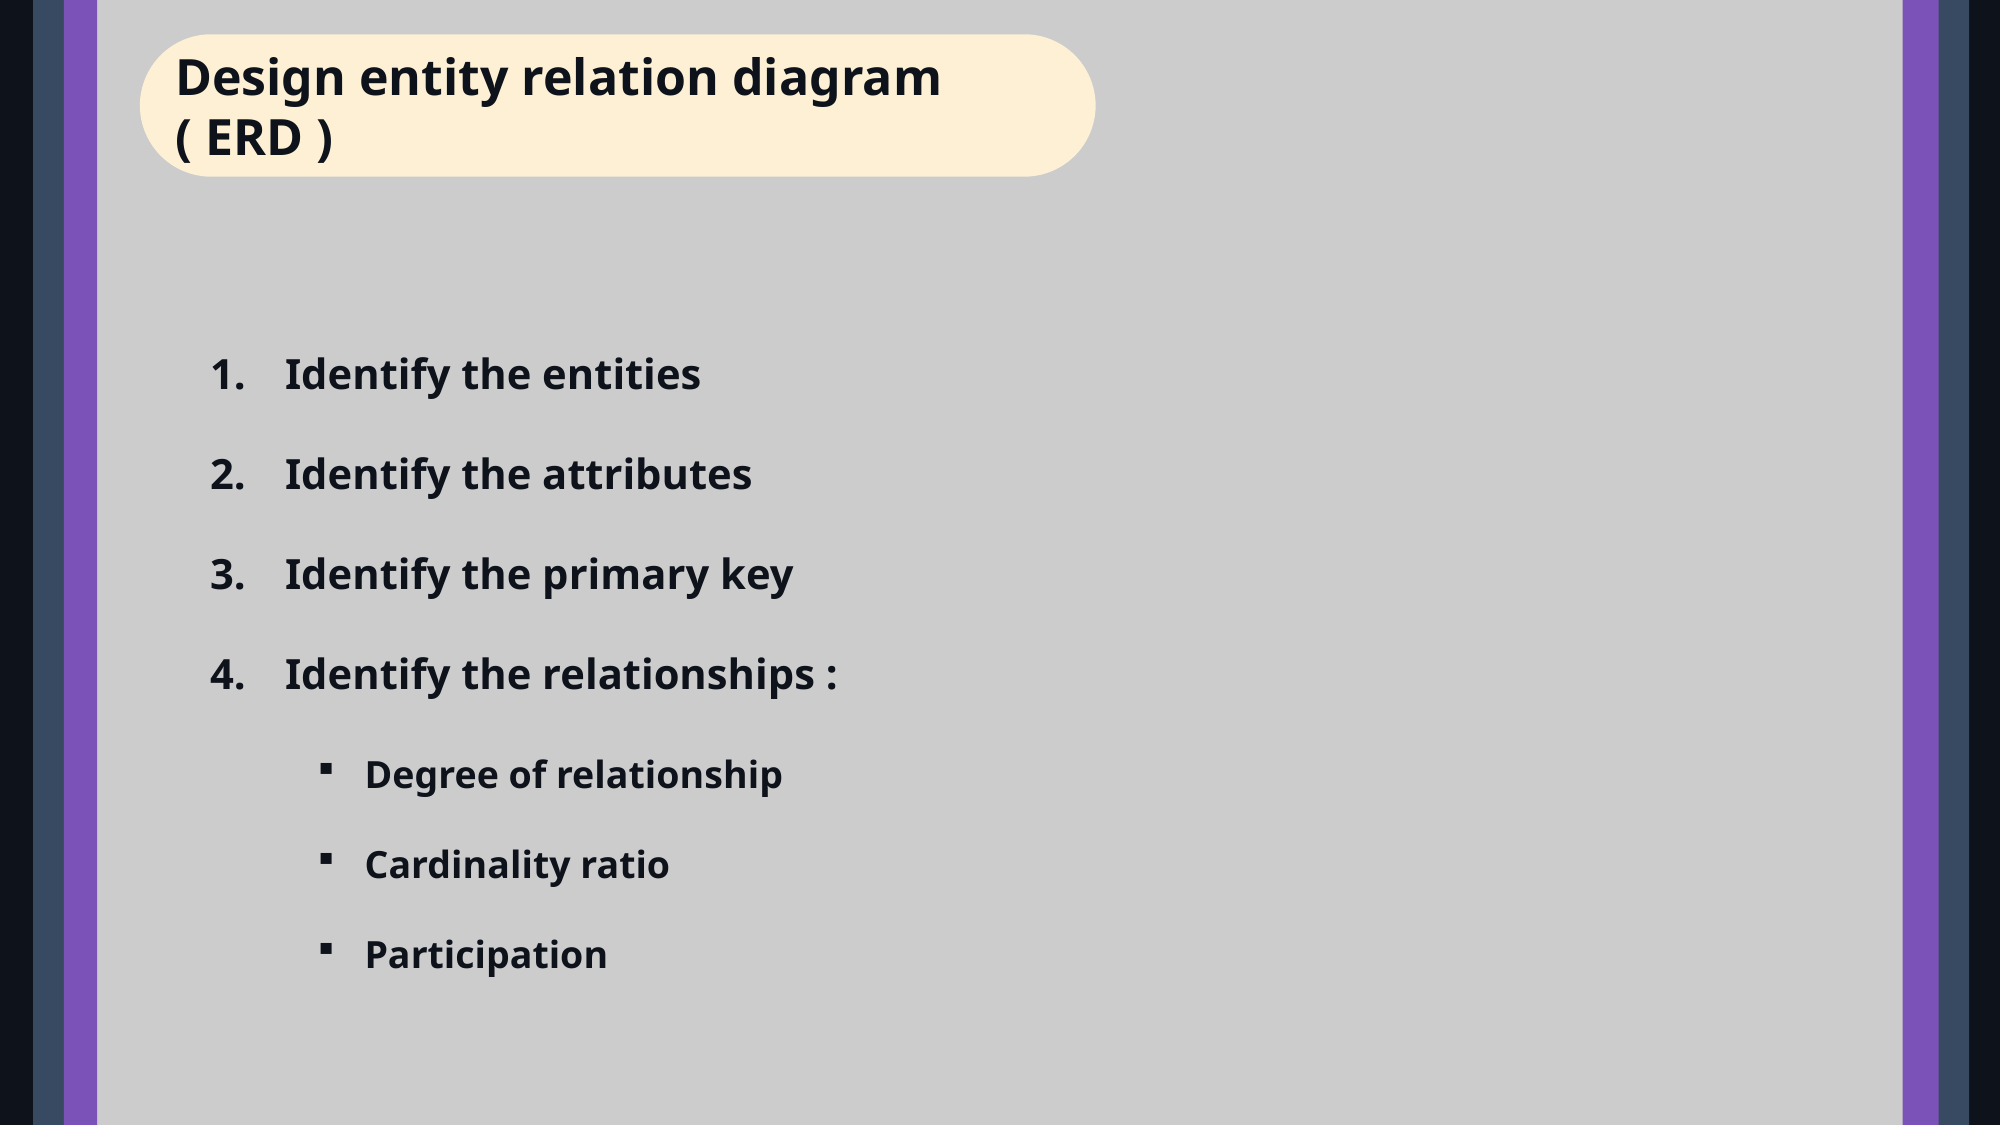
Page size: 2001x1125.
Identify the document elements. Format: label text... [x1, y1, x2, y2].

text_box [0, 0, 32, 1125]
text_box Identify the entities Identify the attributes Identify the primary key Identify the relationships : [195, 340, 1750, 706]
text_box [1940, 0, 1970, 1125]
text_box [1902, 0, 1940, 1125]
text_box [63, 0, 98, 1125]
text_box [1970, 0, 2000, 1125]
text_box Design entity relation diagram ( ERD ) [138, 33, 1097, 178]
text_box [32, 0, 63, 1125]
text_box Degree of relationship Cardinality ratio Participation [303, 743, 1558, 984]
